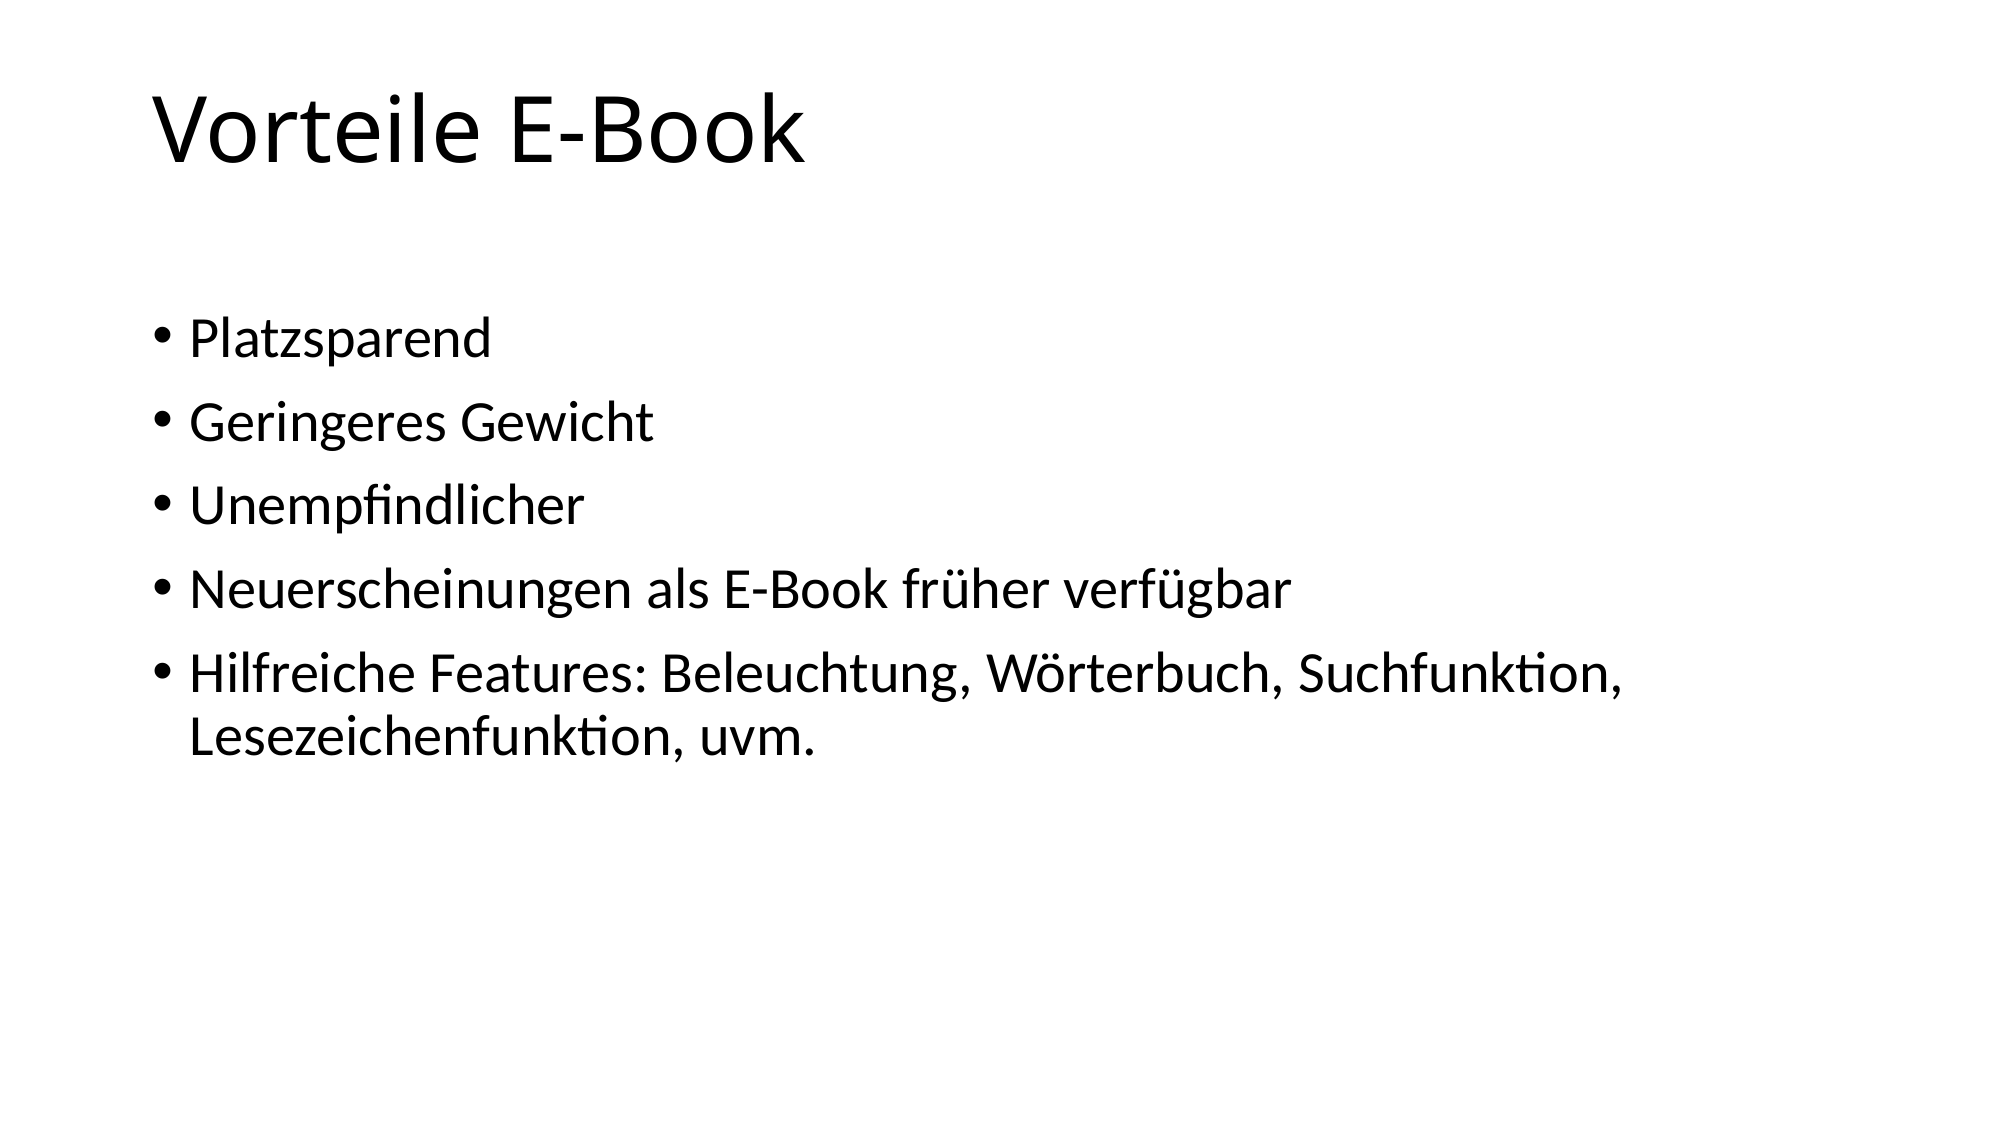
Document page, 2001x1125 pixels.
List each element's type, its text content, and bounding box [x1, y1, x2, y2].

list Platzsparend Geringeres Gewicht Unempfindlicher Neuerscheinungen als E-Book früher verfügbar Hilfreiche Features: Beleuchtung, Wörterbuch, Suchfunktion, Lesezeichenfunktion, uvm. [137, 299, 1863, 1014]
title Vorteile E-Book [137, 24, 1863, 242]
